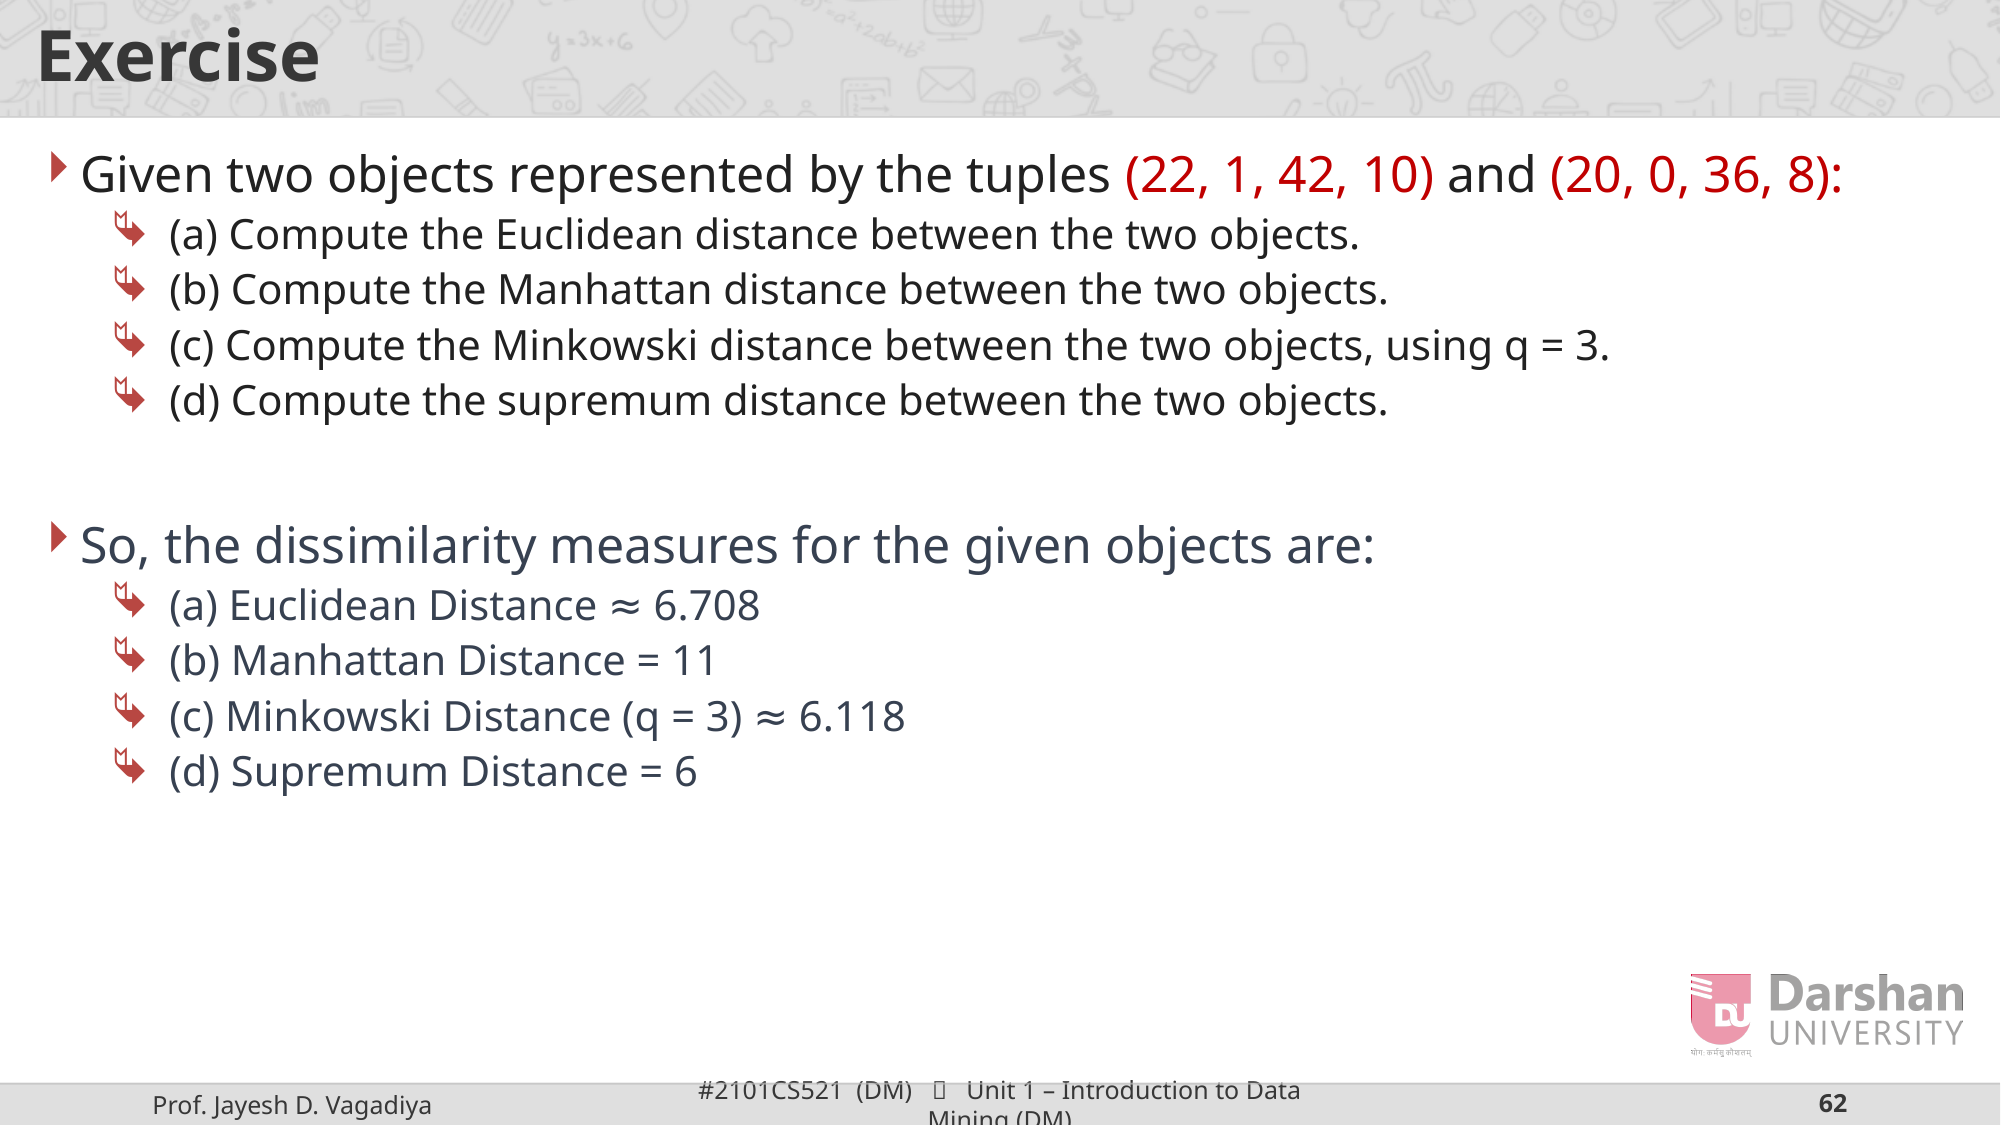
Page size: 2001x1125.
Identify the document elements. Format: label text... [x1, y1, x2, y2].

list Given two objects represented by the tuples (22, 1, 42, 10) and (20, 0, 36, 8): (a) Compute the Euclidean distance between the two objects. (b) Compute the Manhattan distance between the two objects. (c) Compute the Minkowski distance between the two objects, using q = 3. (d) Compute the supremum distance between the two objects. So, the dissimilarity measures for the given objects are: (a) Euclidean Distance ≈ 6.708 (b) Manhattan Distance = 11 (c) Minkowski Distance (q = 3) ≈ 6.118 (d) Supremum Distance = 6 [21, 141, 1979, 1057]
title Exercise [0, 0, 2000, 117]
